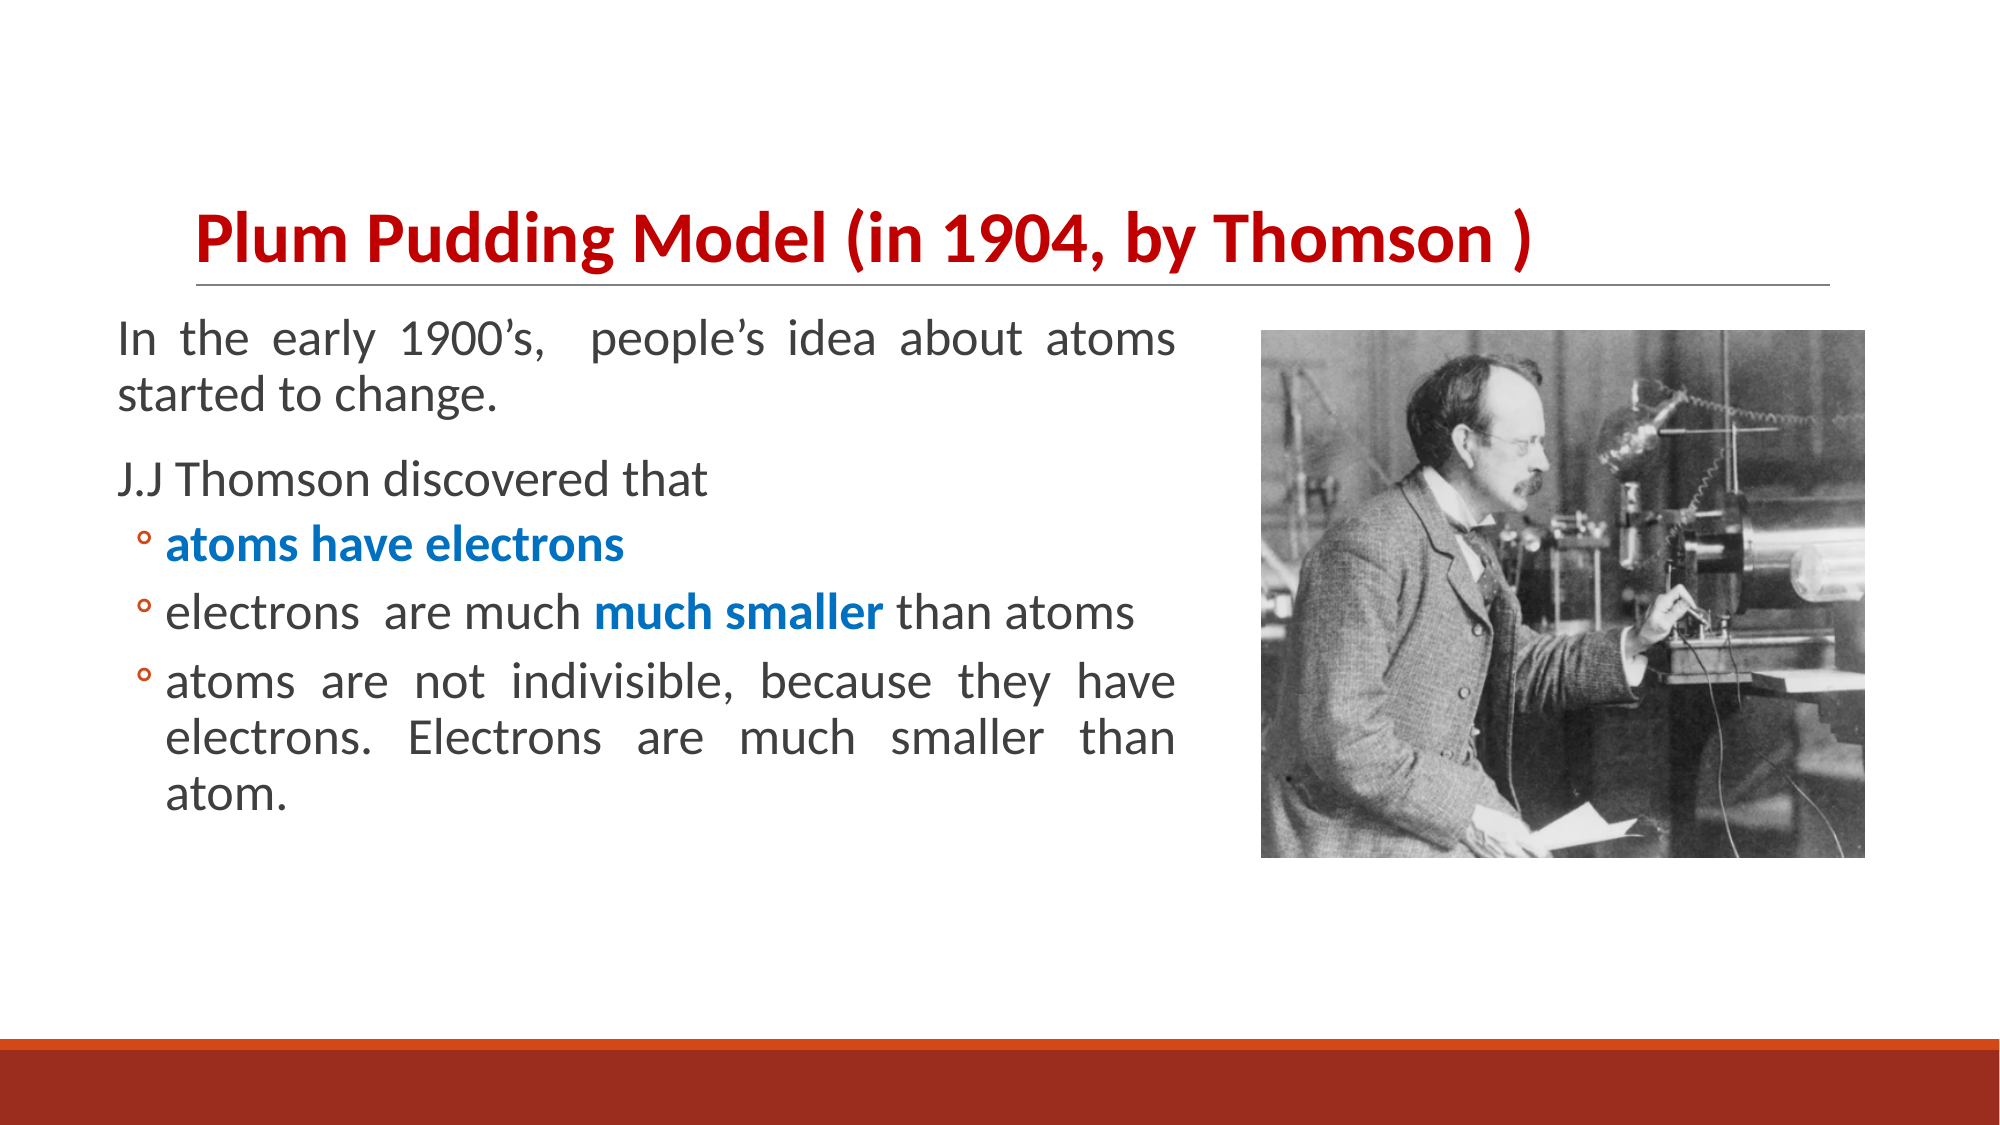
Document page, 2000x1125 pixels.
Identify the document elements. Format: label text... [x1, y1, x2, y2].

picture [1261, 330, 1866, 858]
title Plum Pudding Model (in 1904, by Thomson ) [179, 47, 1830, 285]
list In the early 1900’s, people’s idea about atoms started to change. J.J Thomson discovered that atoms have electrons electrons are much much smaller than atoms atoms are not indivisible, because they have electrons. Electrons are much smaller than atom. [101, 302, 1177, 963]
